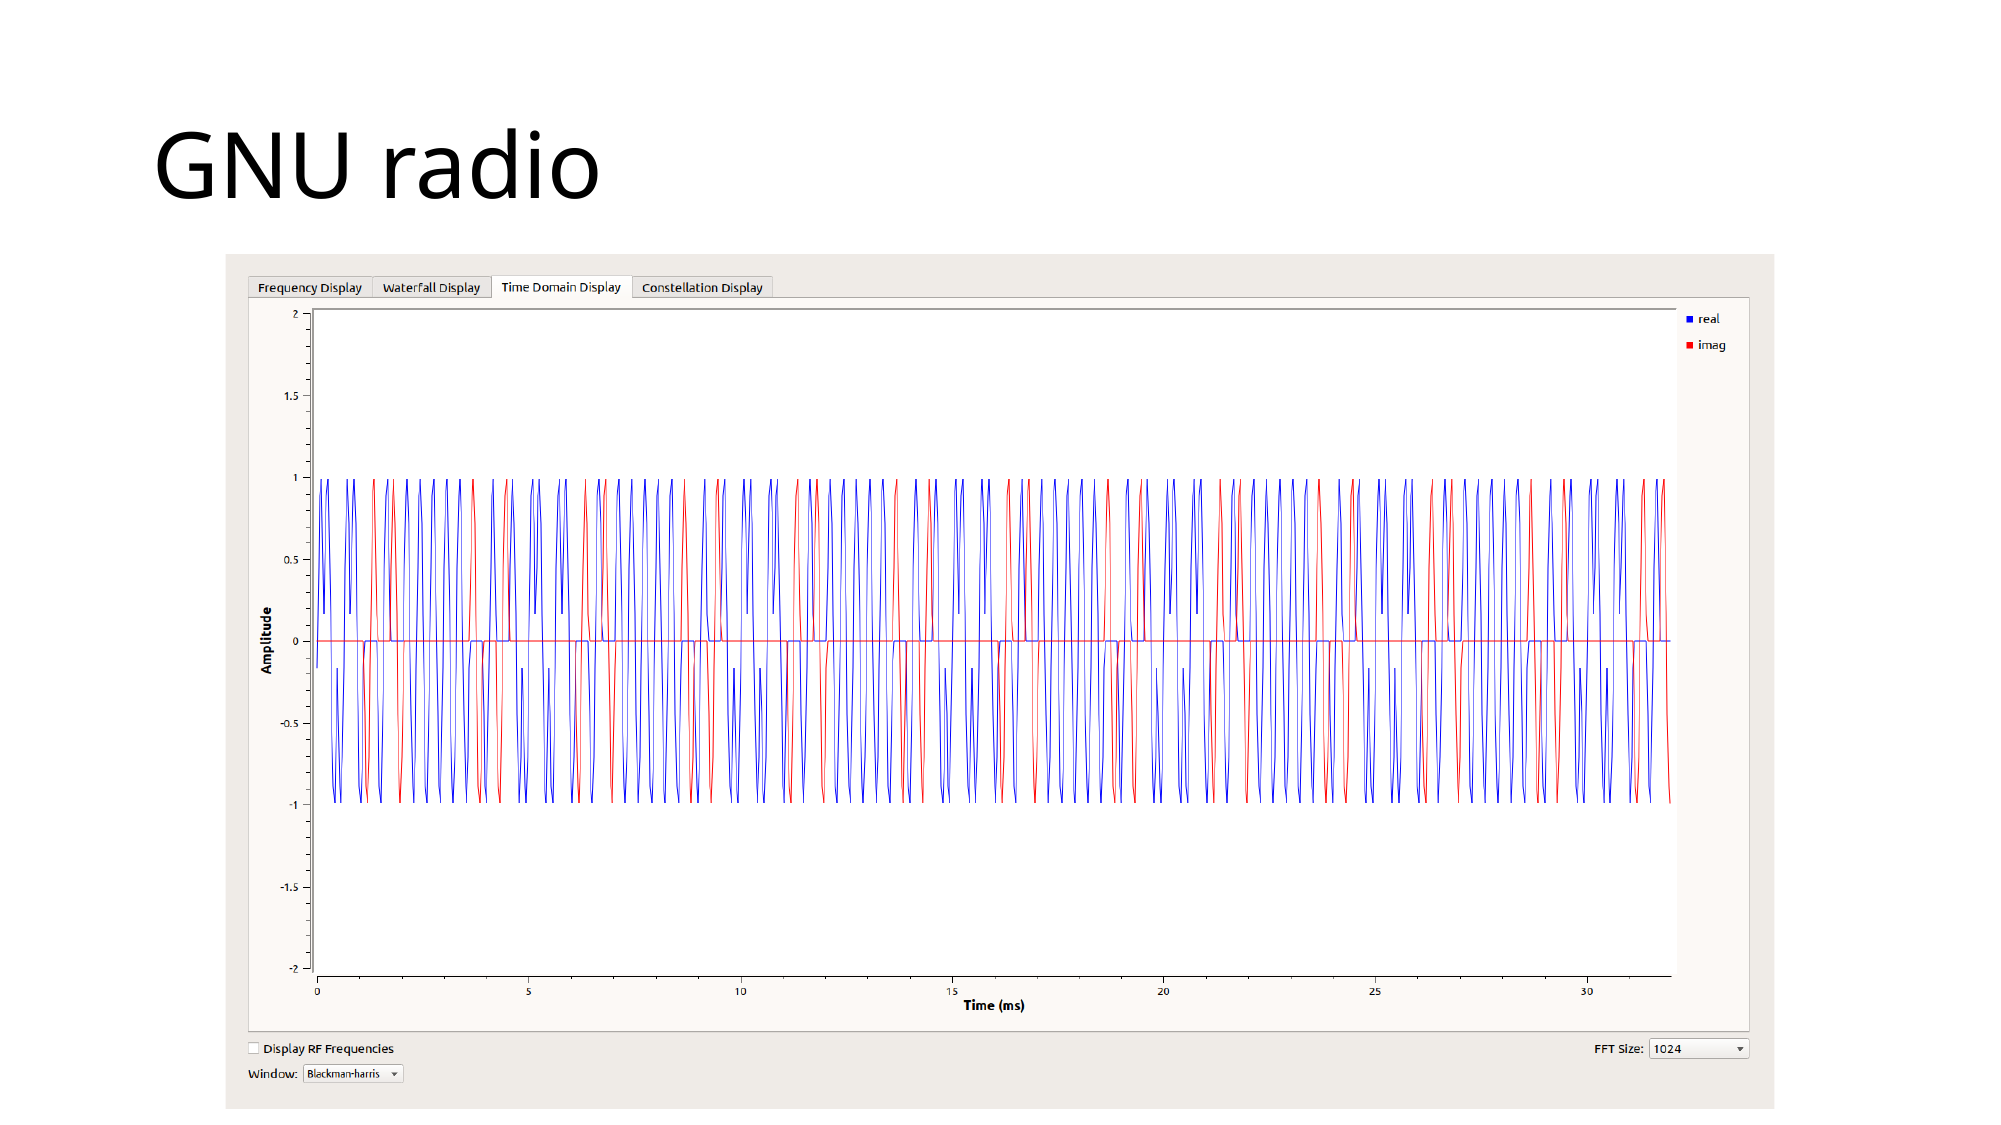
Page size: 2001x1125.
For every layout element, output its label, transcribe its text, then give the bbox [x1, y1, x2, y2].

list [225, 254, 1775, 1109]
title GNU radio [137, 59, 1863, 278]
